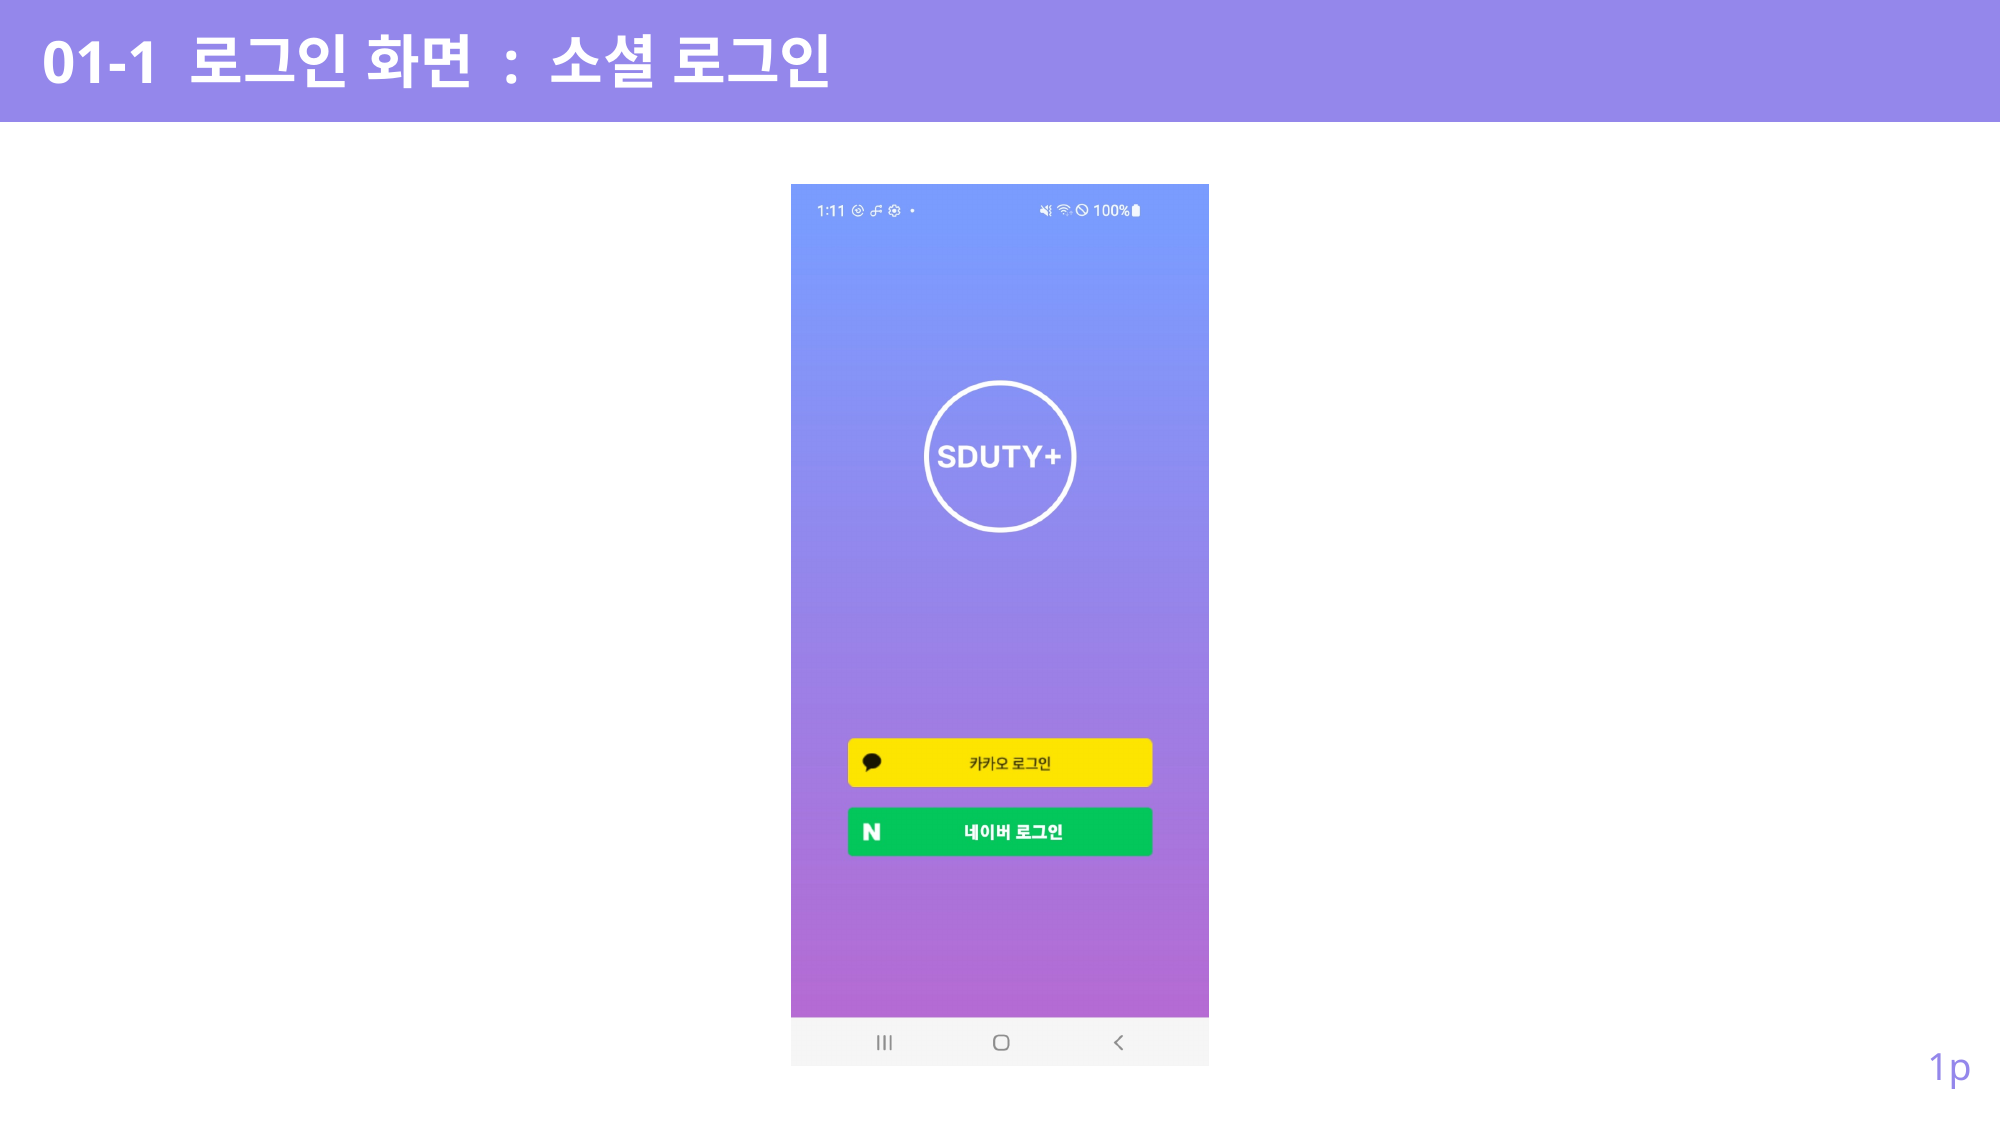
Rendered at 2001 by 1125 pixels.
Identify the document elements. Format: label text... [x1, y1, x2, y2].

text_box [0, 0, 2000, 123]
picture [791, 184, 1209, 1066]
text_box 1p [1912, 1035, 1988, 1096]
text_box 01-1 로그인 화면 : 소셜 로그인 [27, 18, 948, 103]
